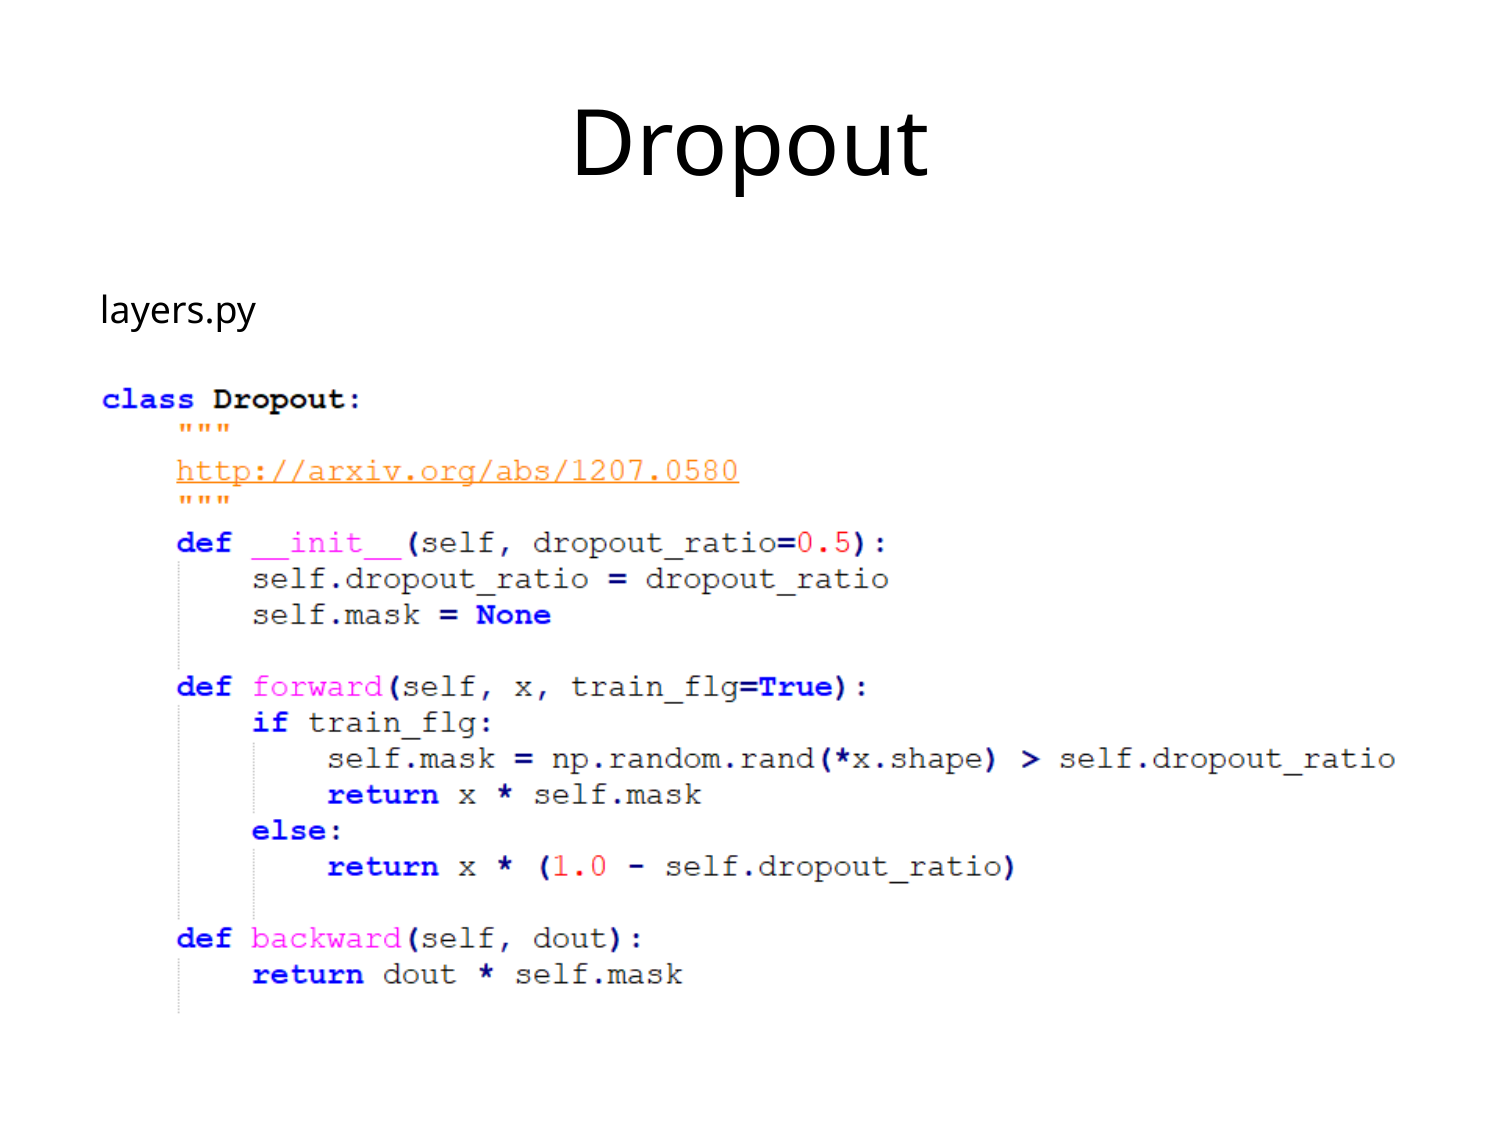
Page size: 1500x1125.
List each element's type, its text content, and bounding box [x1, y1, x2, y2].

title Dropout [75, 45, 1425, 233]
text_box layers.py [85, 278, 272, 339]
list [100, 385, 1412, 1016]
